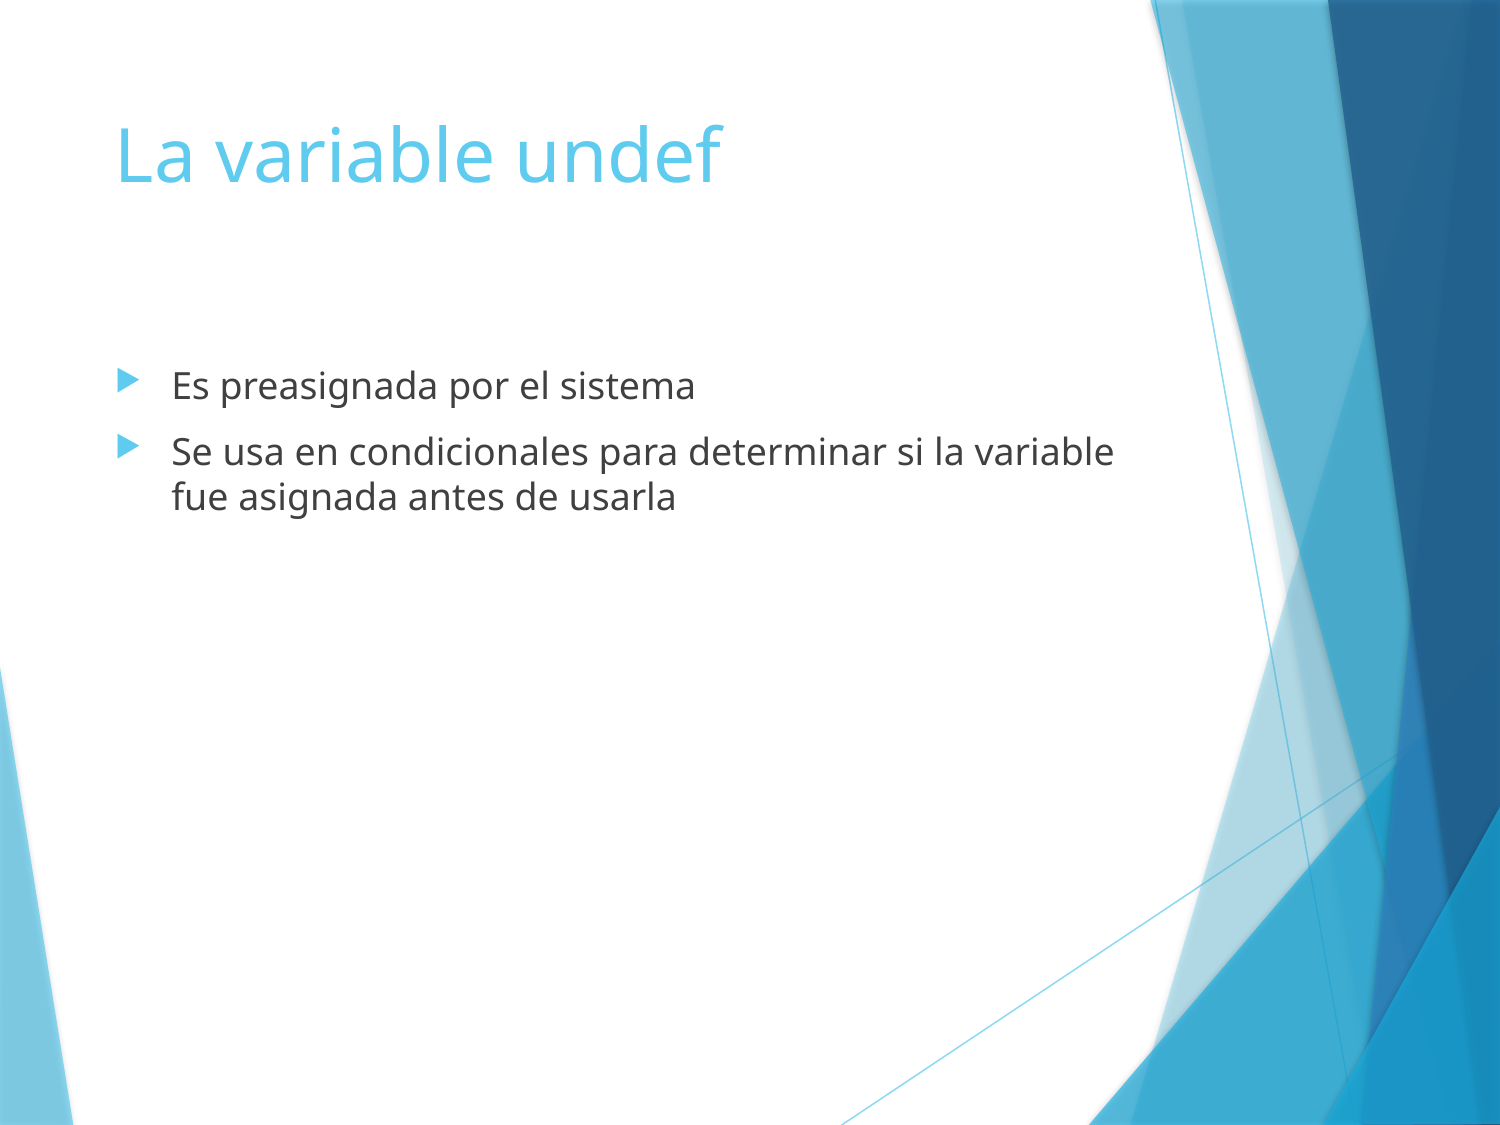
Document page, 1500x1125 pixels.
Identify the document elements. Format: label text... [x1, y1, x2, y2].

title La variable undef [99, 99, 1142, 317]
list Es preasignada por el sistema Se usa en condicionales para determinar si la variable fue asignada antes de usarla [99, 354, 1142, 992]
